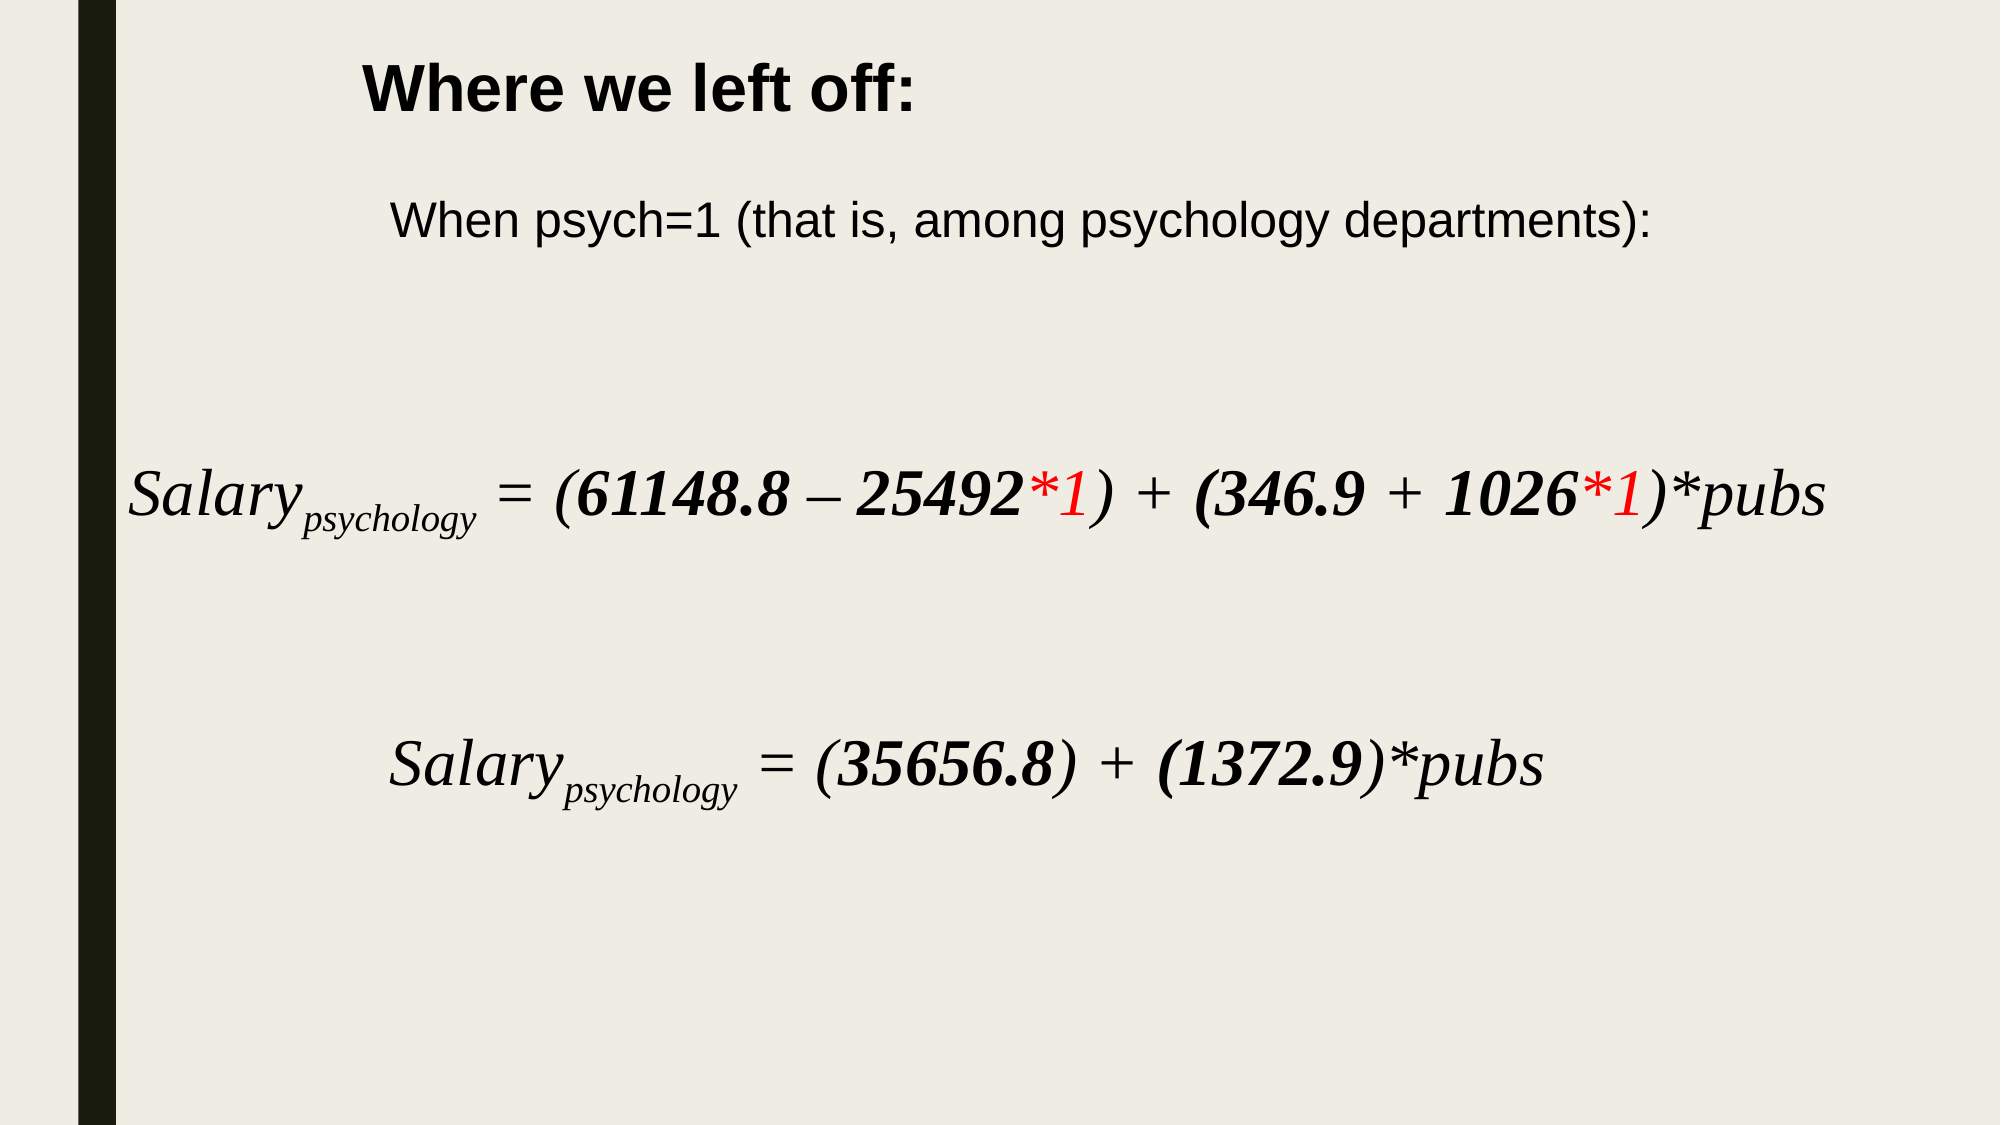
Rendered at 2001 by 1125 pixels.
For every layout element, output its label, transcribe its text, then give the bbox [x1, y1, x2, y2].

text_box When psych=1 (that is, among psychology departments): [375, 180, 1750, 256]
text_box Salarypsychology = (35656.8) + (1372.9)*pubs [374, 620, 1738, 818]
text_box Where we left off: [347, 37, 1525, 133]
text_box Salarypsychology = (61148.8 – 25492*1) + (346.9 + 1026*1)*pubs [113, 349, 2000, 547]
